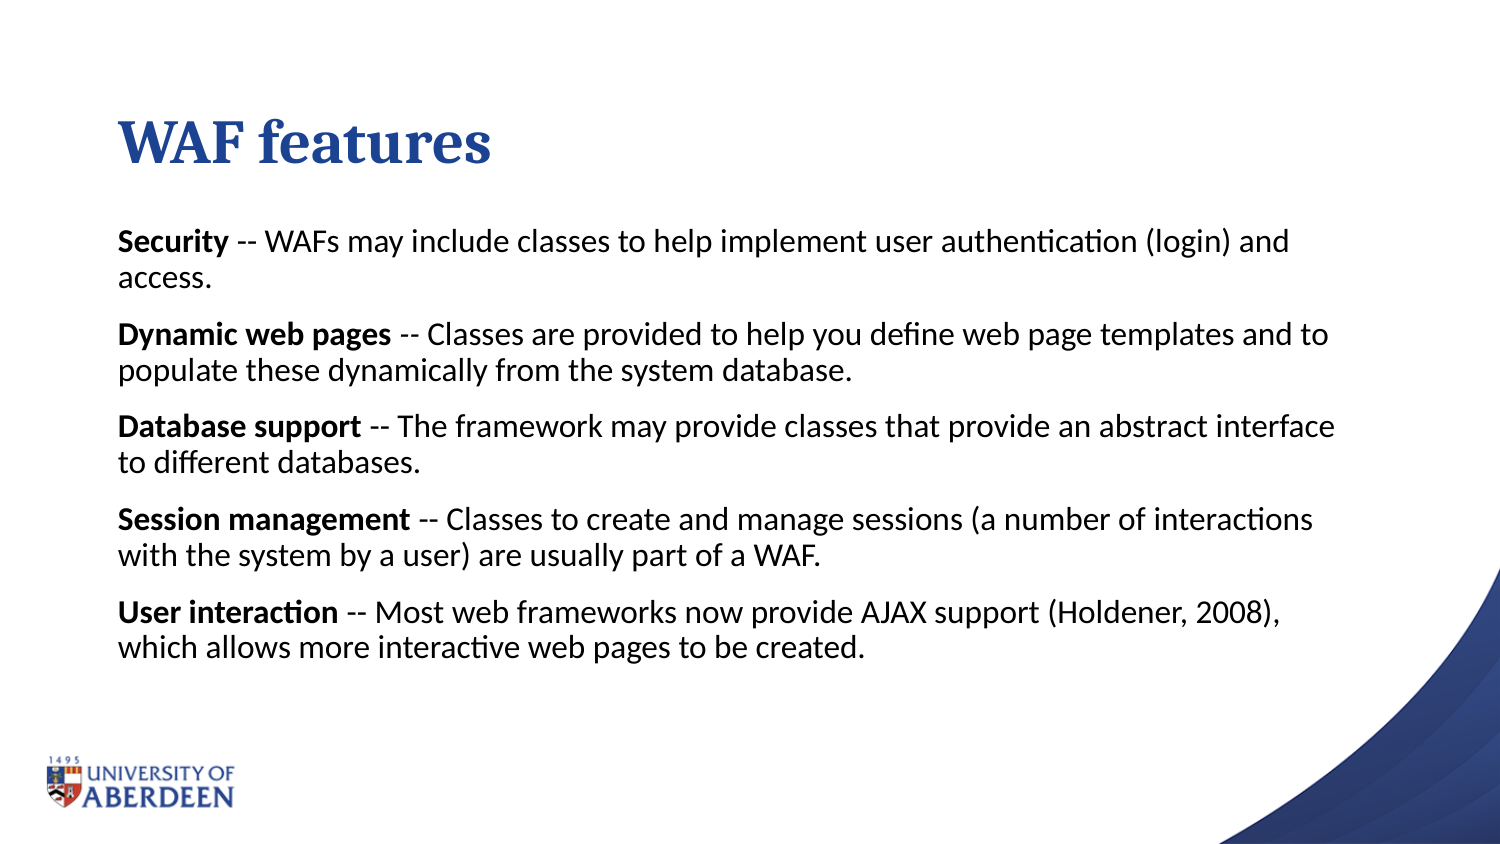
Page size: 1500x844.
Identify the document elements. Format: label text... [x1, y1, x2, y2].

title WAF features [103, 91, 1372, 196]
picture [0, 0, 1500, 844]
list Security -- WAFs may include classes to help implement user authentication (login) and access. Dynamic web pages -- Classes are provided to help you define web page templates and to populate these dynamically from the system database. Database support -- The framework may provide classes that provide an abstract interface to different databases. Session management -- Classes to create and manage sessions (a number of interactions with the system by a user) are usually part of a WAF. User interaction -- Most web frameworks now provide AJAX support (Holdener, 2008), which allows more interactive web pages to be created. [103, 216, 1372, 707]
